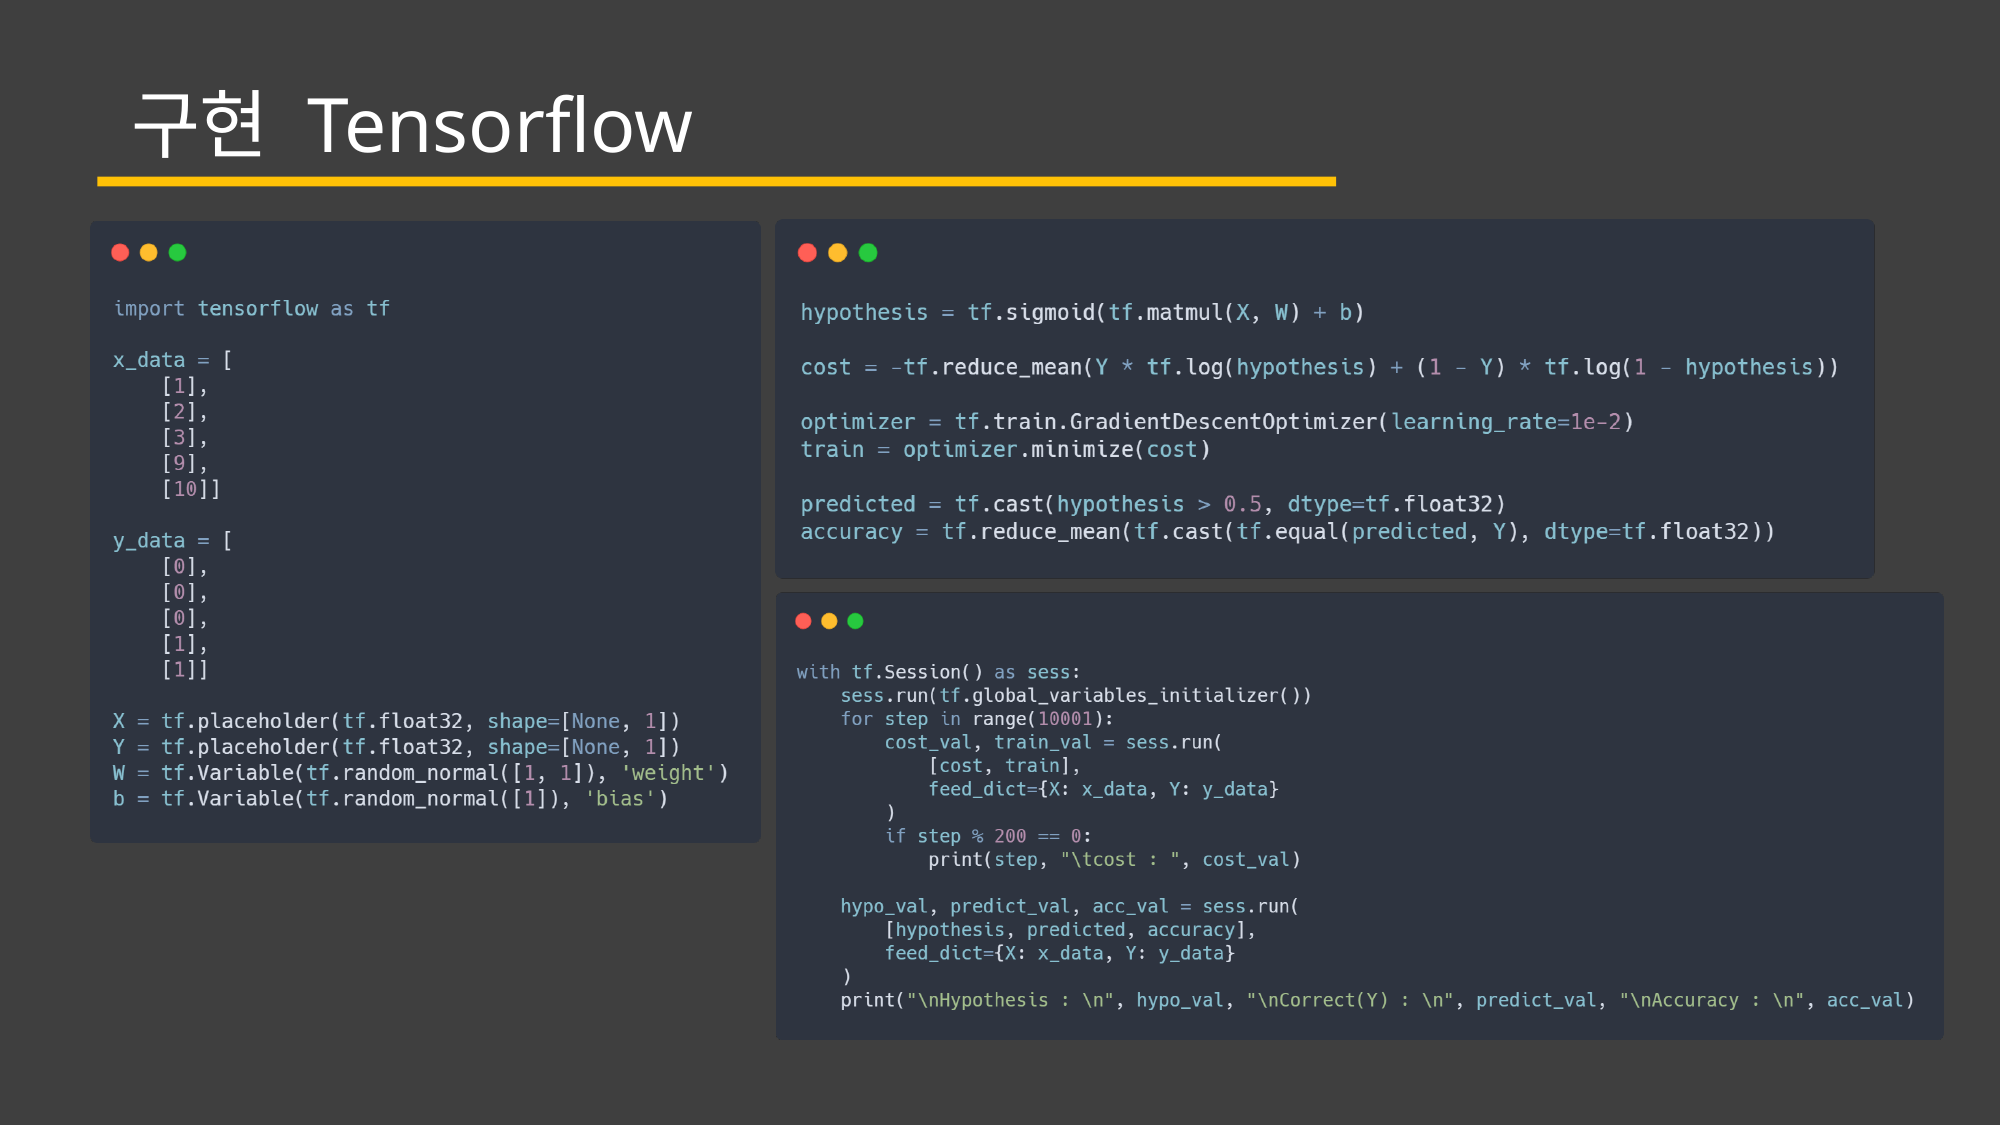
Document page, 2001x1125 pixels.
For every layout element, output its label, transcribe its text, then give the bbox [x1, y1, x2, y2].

picture [43, 145, 1985, 1103]
text_box 구현 Tensorflow [116, 70, 709, 151]
